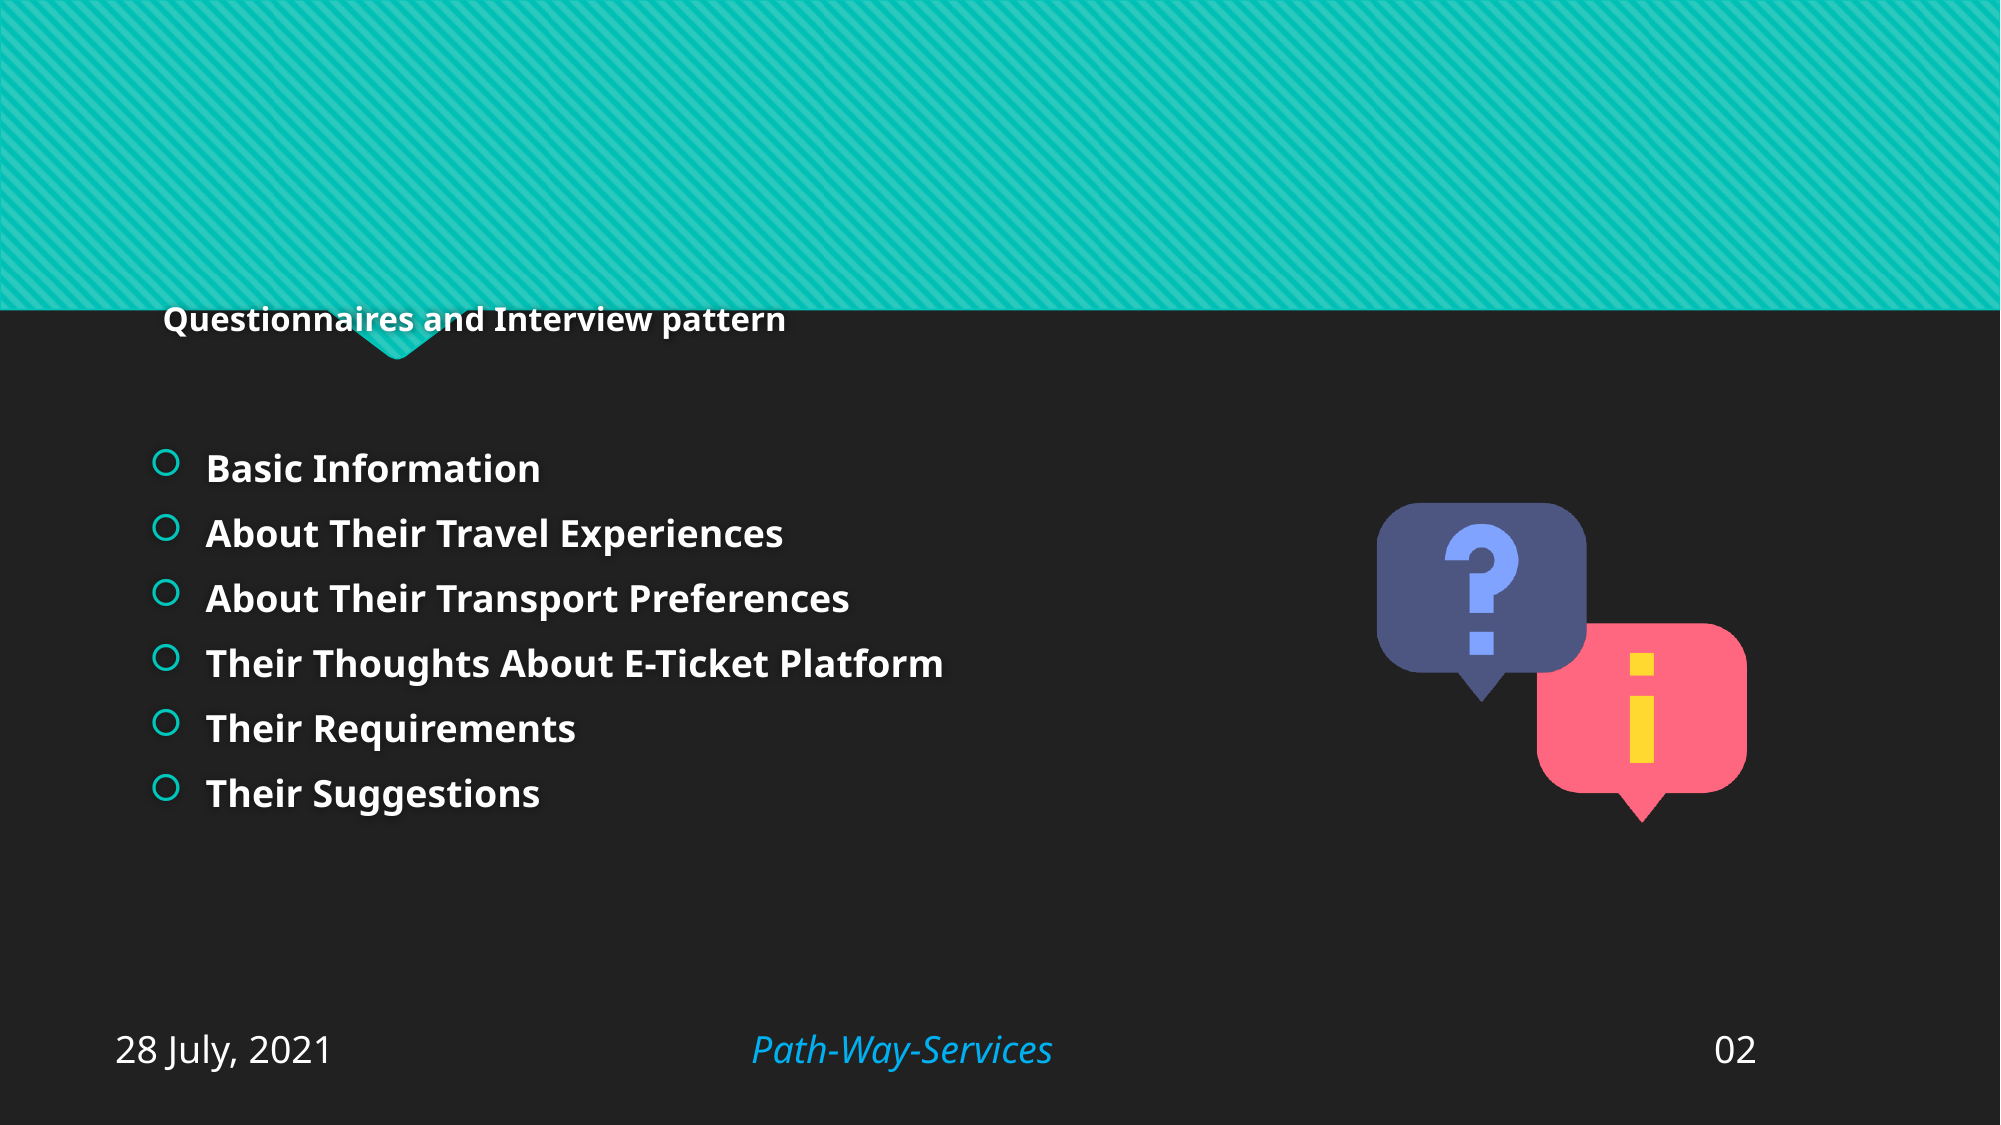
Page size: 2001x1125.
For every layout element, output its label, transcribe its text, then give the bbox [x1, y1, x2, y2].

picture [1371, 472, 1753, 854]
text_box 02 [1699, 1018, 1772, 1079]
list Basic Information About Their Travel Experiences About Their Transport Preferences Their Thoughts About E-Ticket Platform Their Requirements Their Suggestions [134, 364, 1866, 962]
text_box 28 July, 2021 [100, 1018, 435, 1124]
text_box Path-Way-Services [736, 1018, 1184, 1124]
title Questionnaires and Interview pattern [147, 206, 1924, 425]
